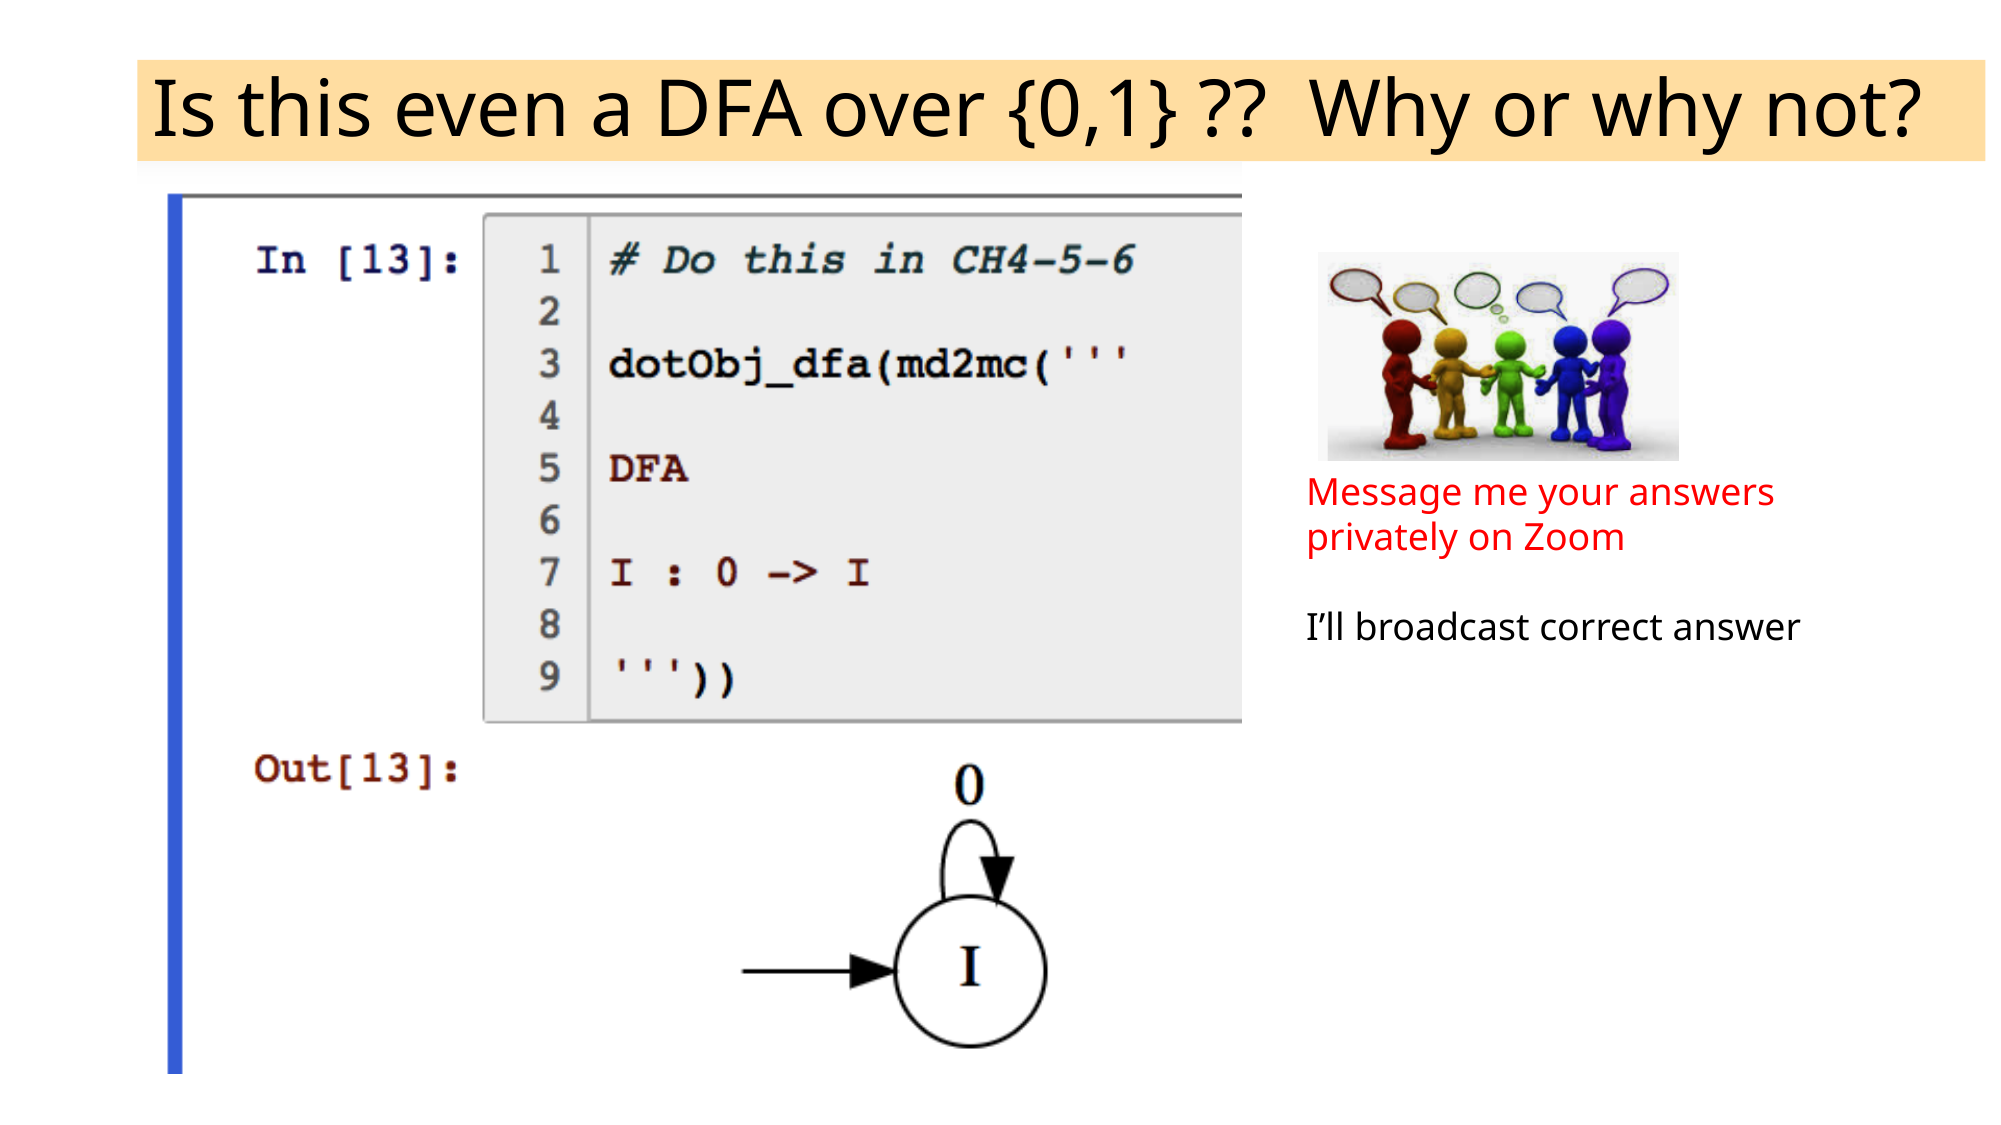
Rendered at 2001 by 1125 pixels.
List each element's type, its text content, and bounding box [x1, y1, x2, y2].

text_box Message me your answers privately on Zoom I’ll broadcast correct answer [1291, 460, 1826, 656]
picture [137, 161, 1242, 1074]
picture [1318, 252, 1679, 461]
title Is this even a DFA over {0,1} ?? Why or why not? [137, 59, 1986, 162]
